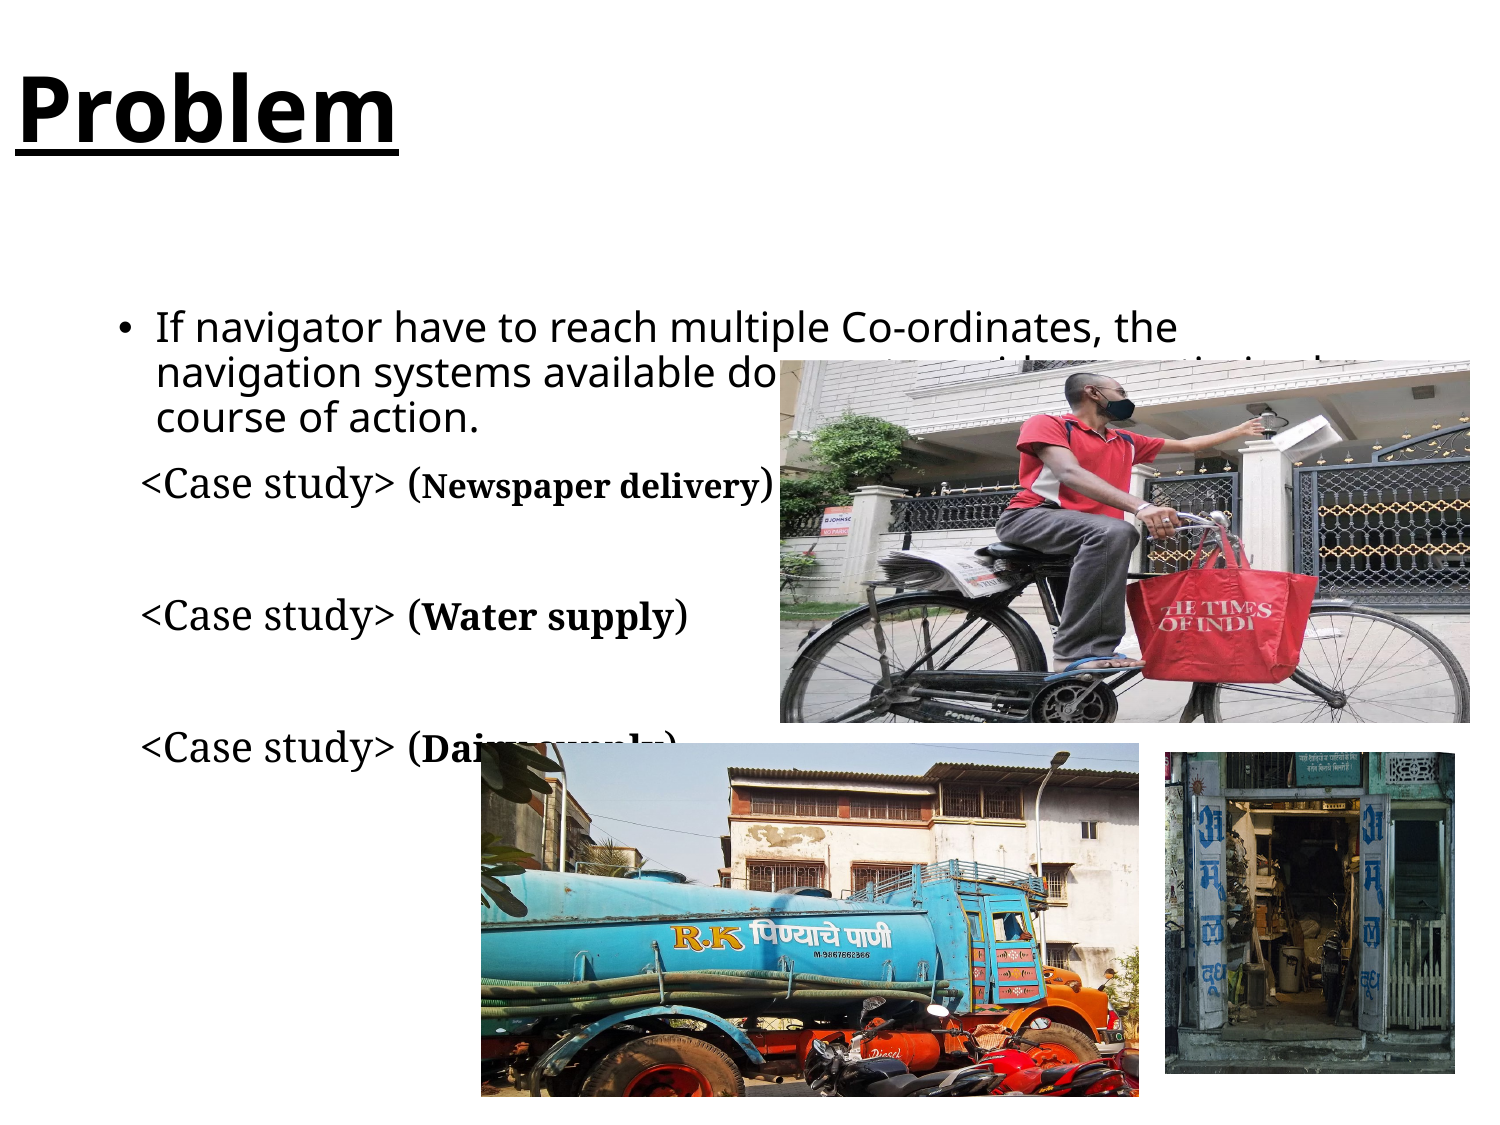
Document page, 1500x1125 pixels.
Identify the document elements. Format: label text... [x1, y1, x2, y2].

picture [1165, 752, 1455, 1074]
picture [481, 743, 1139, 1097]
picture [780, 360, 1470, 723]
list If navigator have to reach multiple Co-ordinates, the navigation systems available does not provide an optimised course of action. <Case study> (Newspaper delivery) <Case study> (Water supply) <Case study> (Dairy supply) [103, 299, 1397, 1014]
title Problem [0, 3, 1294, 222]
